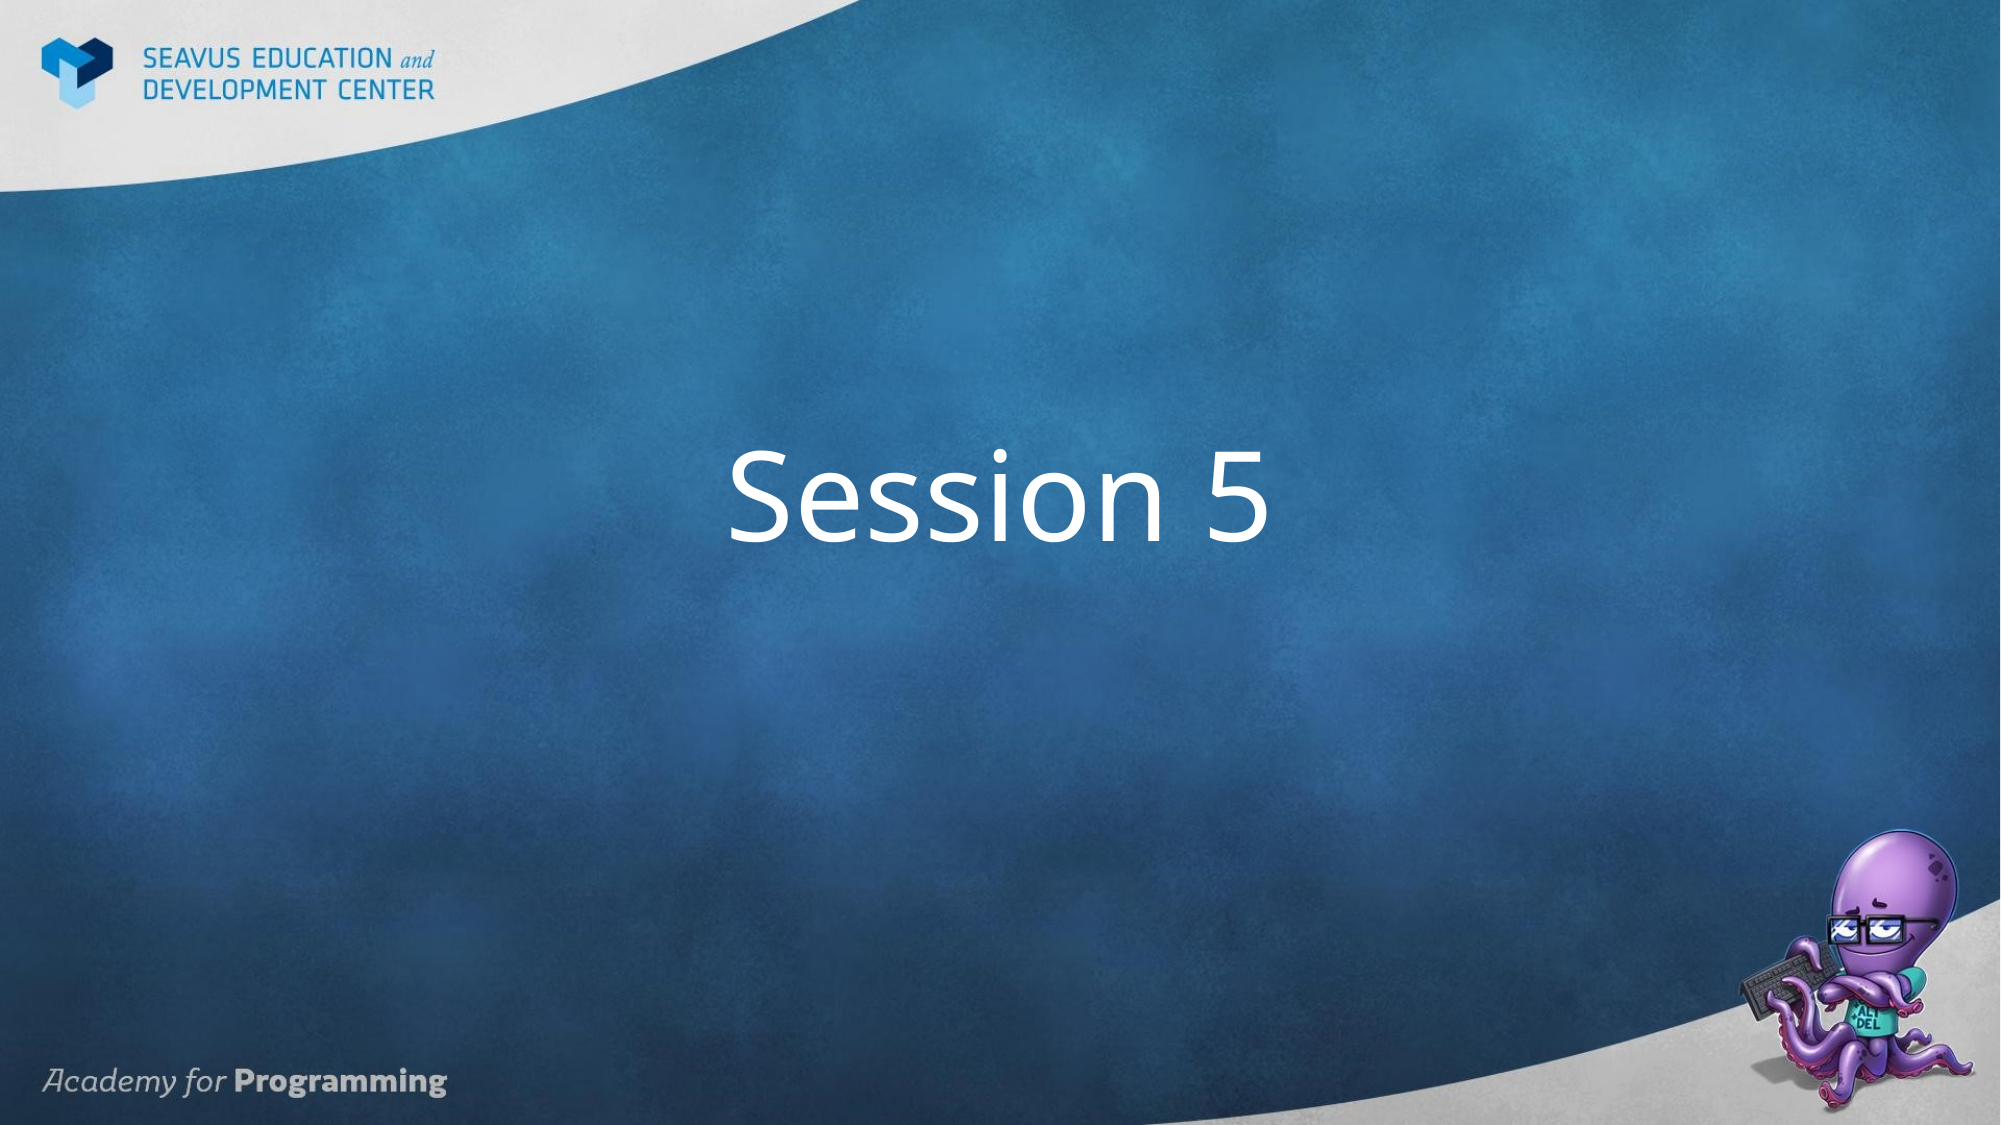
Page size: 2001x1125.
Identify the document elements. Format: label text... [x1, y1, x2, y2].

title Session 5 [249, 184, 1750, 576]
picture [0, 0, 2001, 1125]
